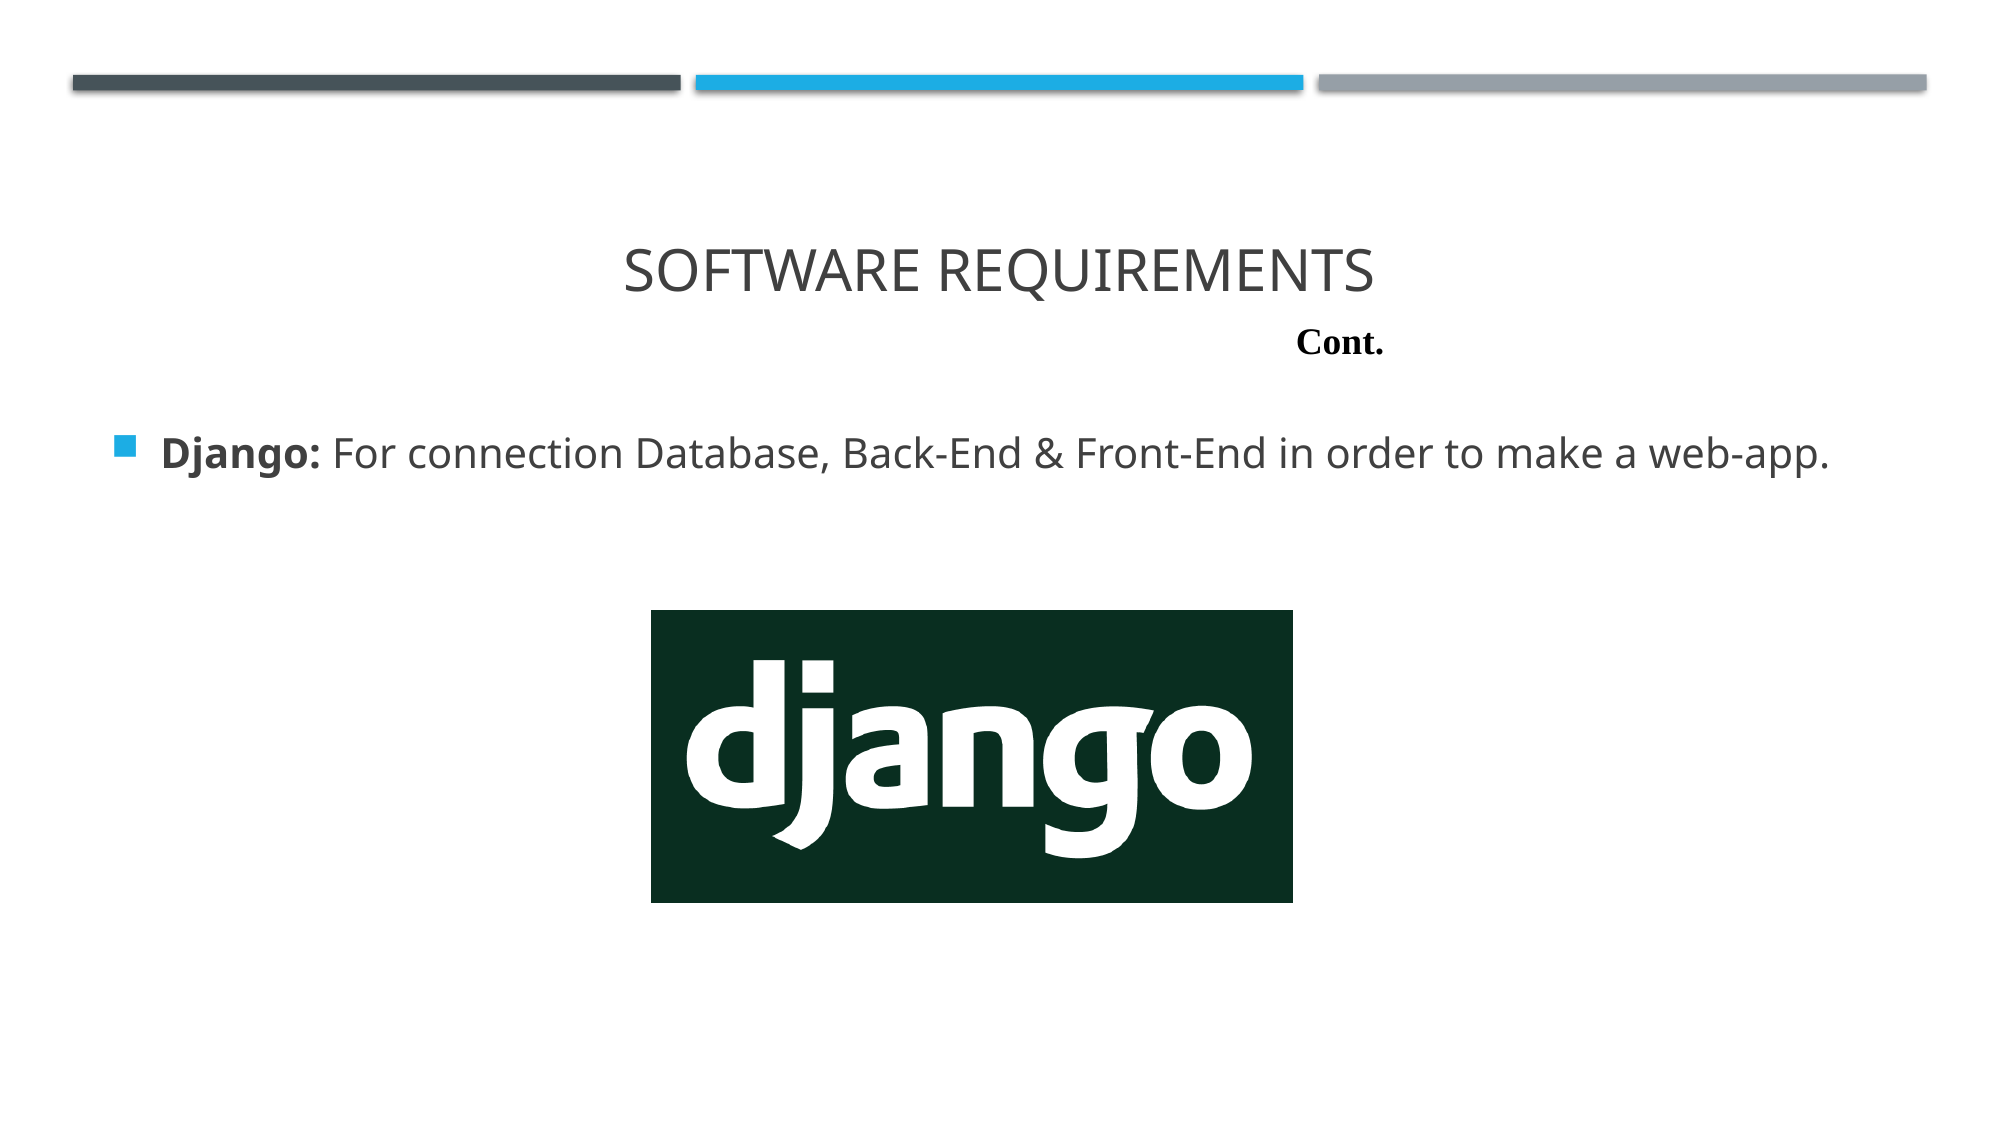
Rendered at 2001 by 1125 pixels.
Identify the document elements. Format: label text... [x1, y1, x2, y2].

title Software Requirements [95, 115, 1905, 311]
text_box Cont. [1281, 310, 1611, 370]
list Django: For connection Database, Back-End & Front-End in order to make a web-app. [95, 383, 1905, 515]
picture [650, 610, 1294, 904]
